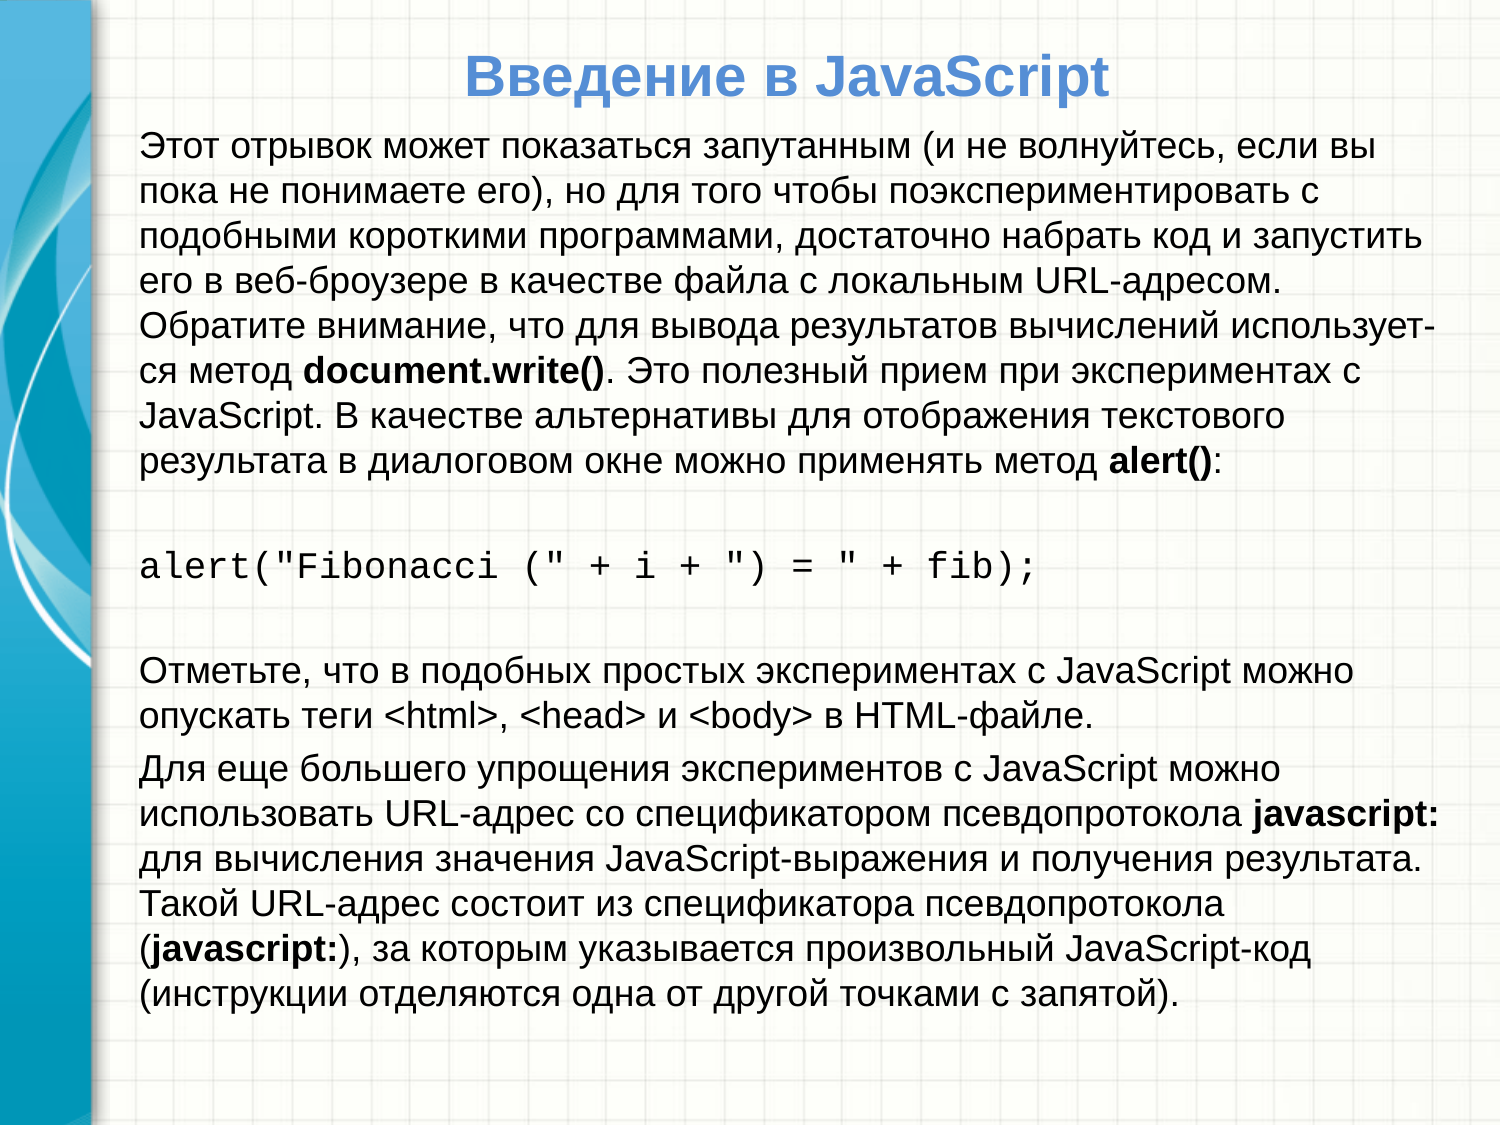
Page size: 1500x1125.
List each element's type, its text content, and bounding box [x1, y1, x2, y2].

title Введение в JavaScript [125, 44, 1450, 102]
list Этот отрывок может показаться запутанным (и не волнуйтесь, если вы пока не понимаете его), но для того чтобы поэкспериментировать с подобными короткими программами, достаточно набрать код и запустить его в веб-броузере в качестве файла с локальным URL-адресом. Обратите внимание, что для вывода результатов вычислений использует-ся метод document.write(). Это полезный прием при экспериментах с JavaScript. В качестве альтернативы для отображения текстового результата в диалоговом окне можно применять метод alert(): alert("Fibonacci (" + i + ") = " + fib); Отметьте, что в подобных простых экспериментах с JavaScript можно опускать теги <html>, <head> и <body> в HTML-файле. Для еще большего упрощения экспериментов с JavaScript можно использовать URL-адрес со спецификатором псевдопротокола javascript: для вычисления значения JavaScript-выражения и получения результата. Такой URL-адрес состоит из спецификатора псевдопротокола (javascript:), за которым указывается произвольный JavaScript-код (инструкции отделяются одна от другой точками с запятой). [123, 113, 1471, 1059]
picture [0, 0, 1500, 1125]
